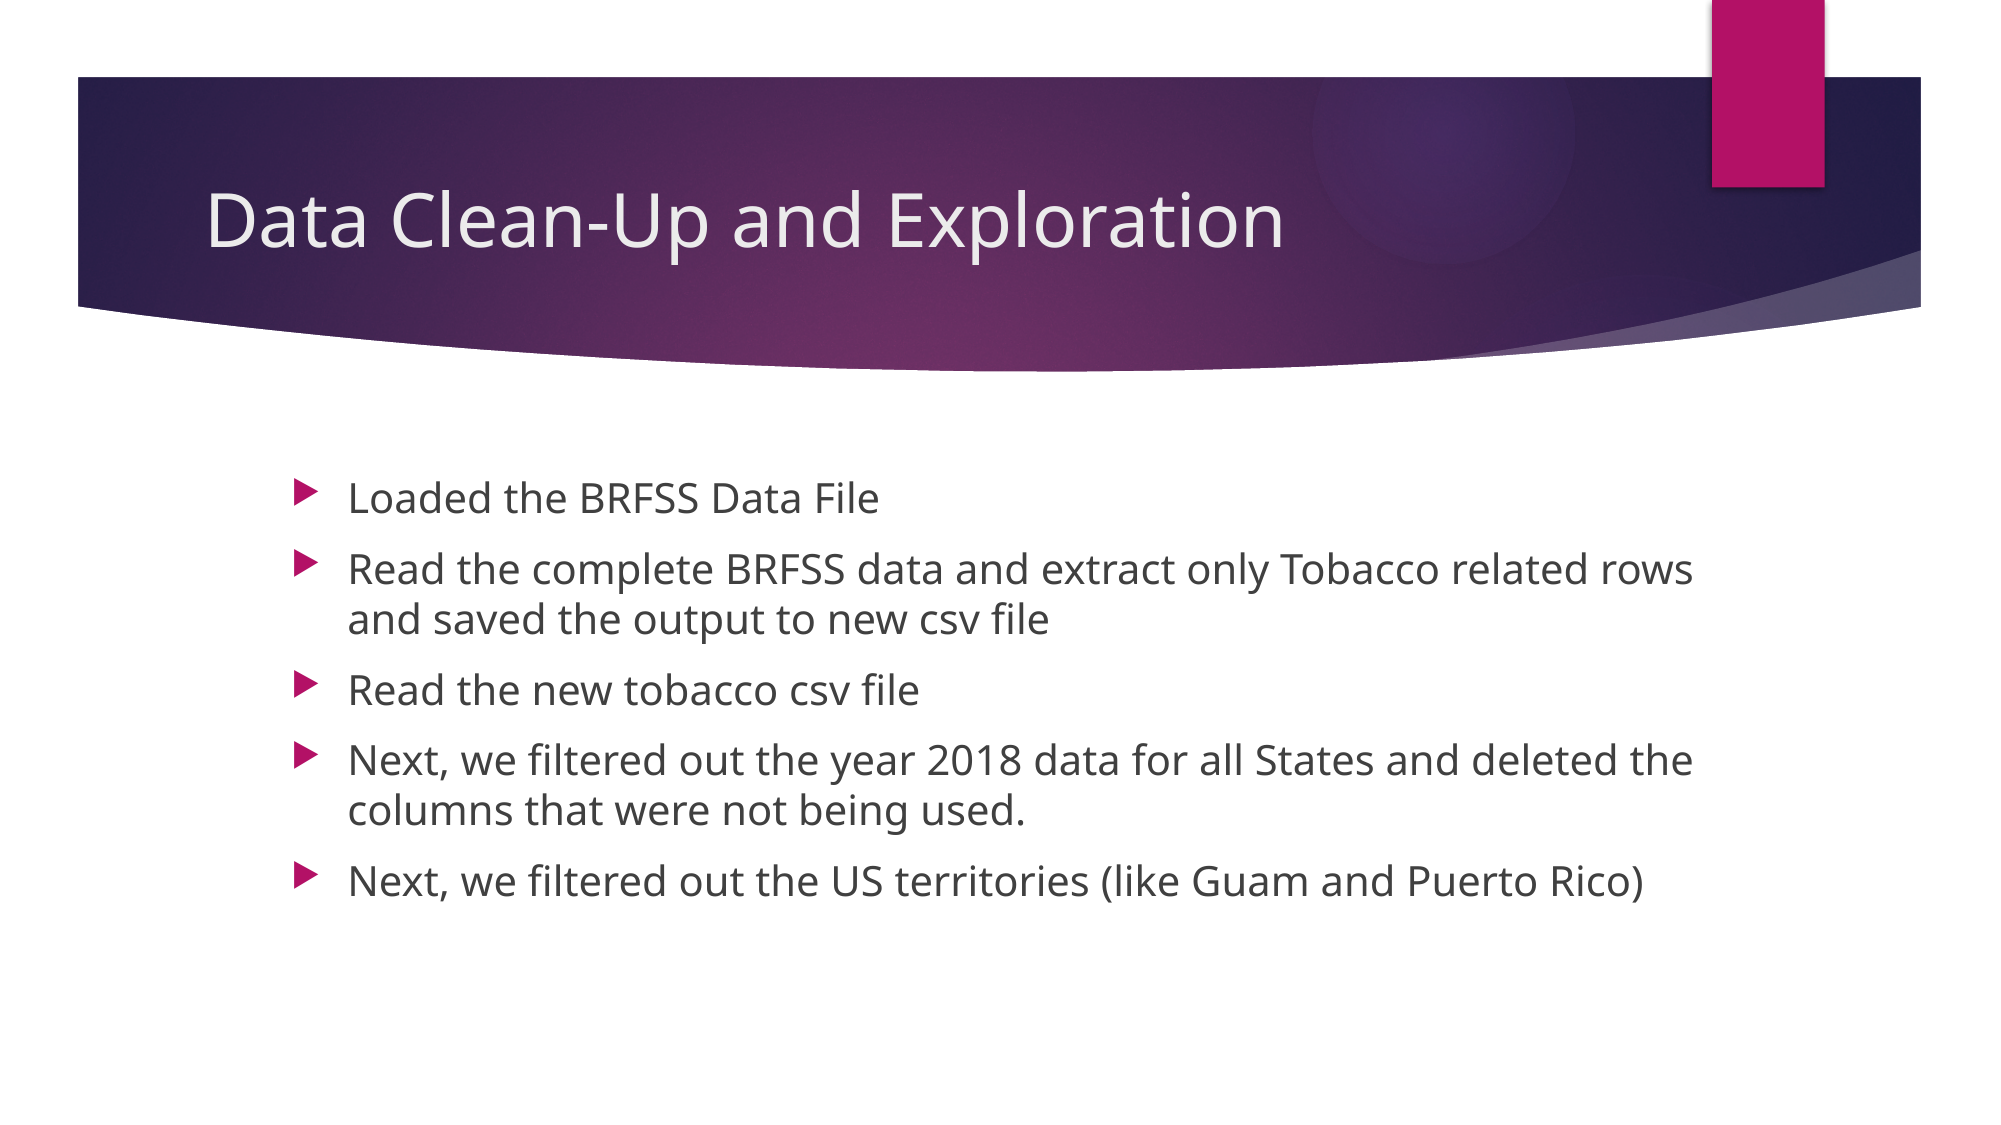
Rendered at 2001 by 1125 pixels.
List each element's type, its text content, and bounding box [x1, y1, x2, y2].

title Data Clean-Up and Exploration [189, 159, 1627, 276]
list Loaded the BRFSS Data File Read the complete BRFSS data and extract only Tobacco related rows and saved the output to new csv file Read the new tobacco csv file Next, we filtered out the year 2018 data for all States and deleted the columns that were not being used. Next, we filtered out the US territories (like Guam and Puerto Rico) [276, 464, 1724, 924]
